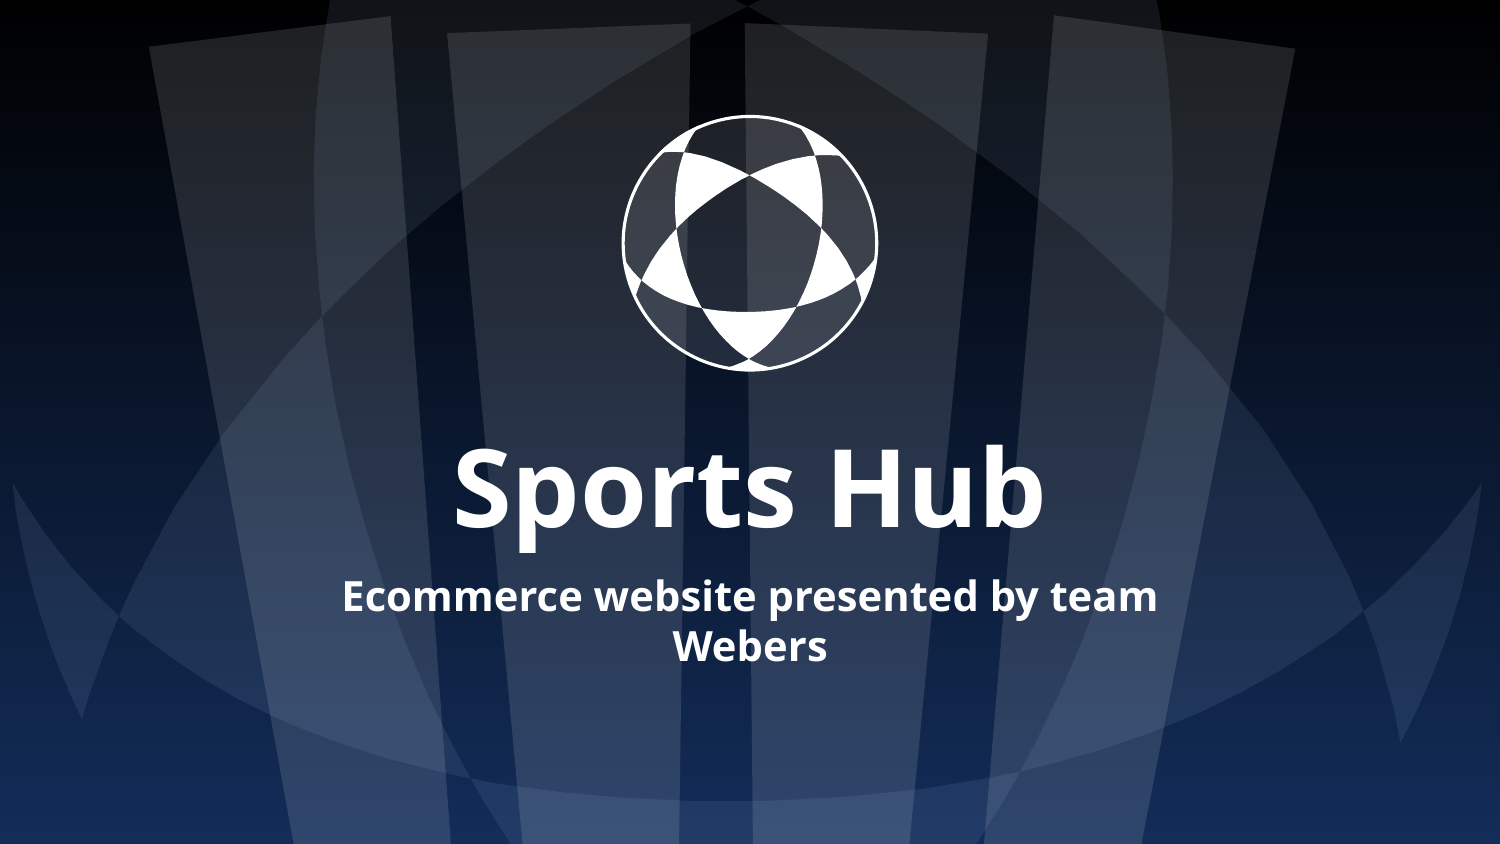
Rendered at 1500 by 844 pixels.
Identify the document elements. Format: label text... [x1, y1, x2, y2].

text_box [622, 116, 877, 371]
subtitle Ecommerce website presented by team Webers [263, 587, 1237, 643]
title Sports Hub [263, 382, 1237, 587]
